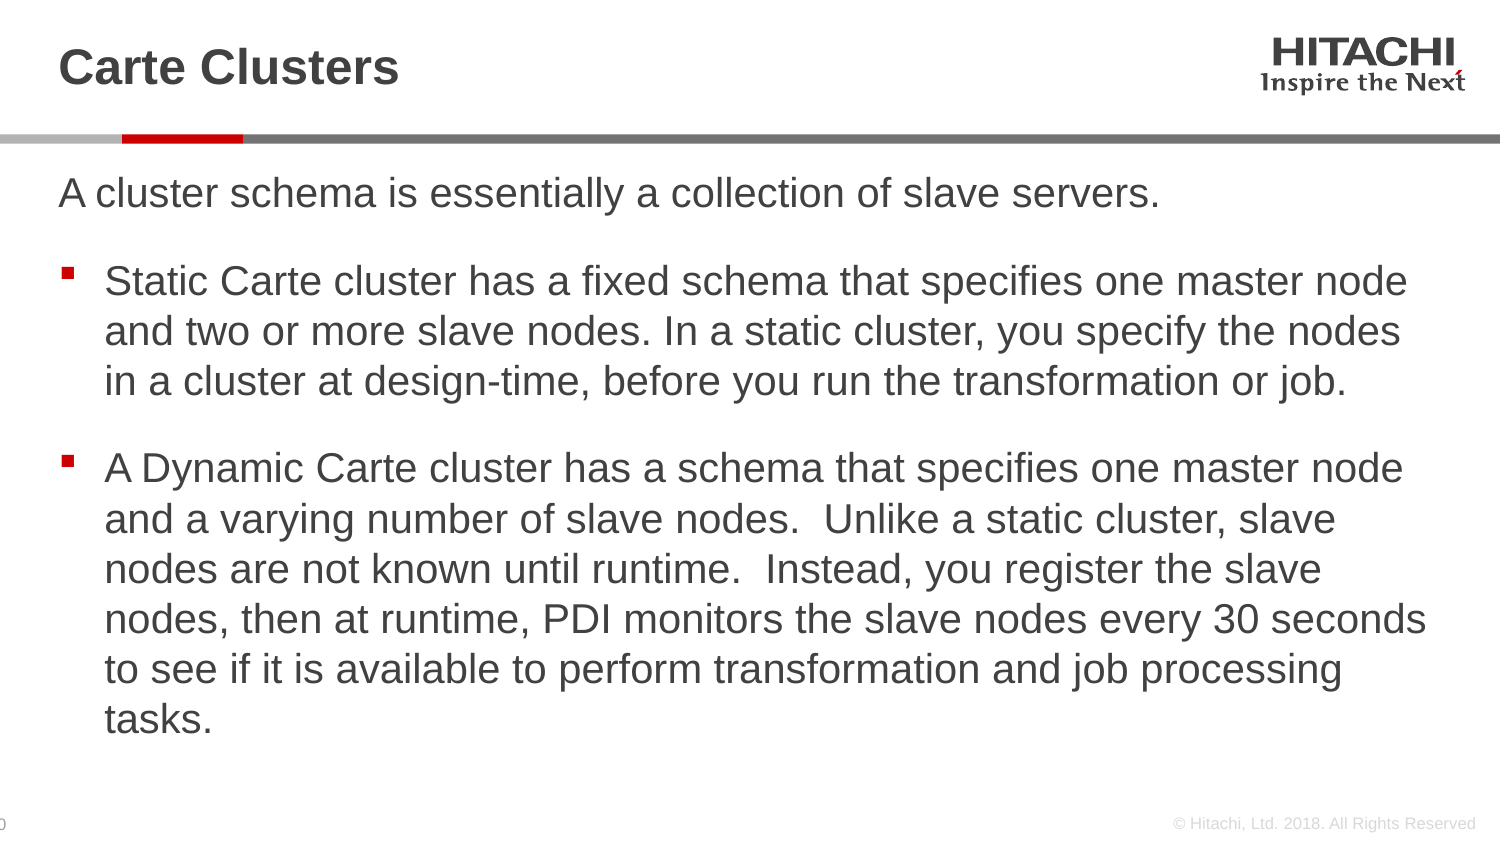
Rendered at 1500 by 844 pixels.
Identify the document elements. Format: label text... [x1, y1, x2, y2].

list A cluster schema is essentially a collection of slave servers. Static Carte cluster has a fixed schema that specifies one master node and two or more slave nodes. In a static cluster, you specify the nodes in a cluster at design-time, before you run the transformation or job. A Dynamic Carte cluster has a schema that specifies one master node and a varying number of slave nodes. Unlike a static cluster, slave nodes are not known until runtime. Instead, you register the slave nodes, then at runtime, PDI monitors the slave nodes every 30 seconds to see if it is available to perform transformation and job processing tasks. [43, 158, 1452, 844]
title Carte Clusters [43, 8, 1200, 129]
